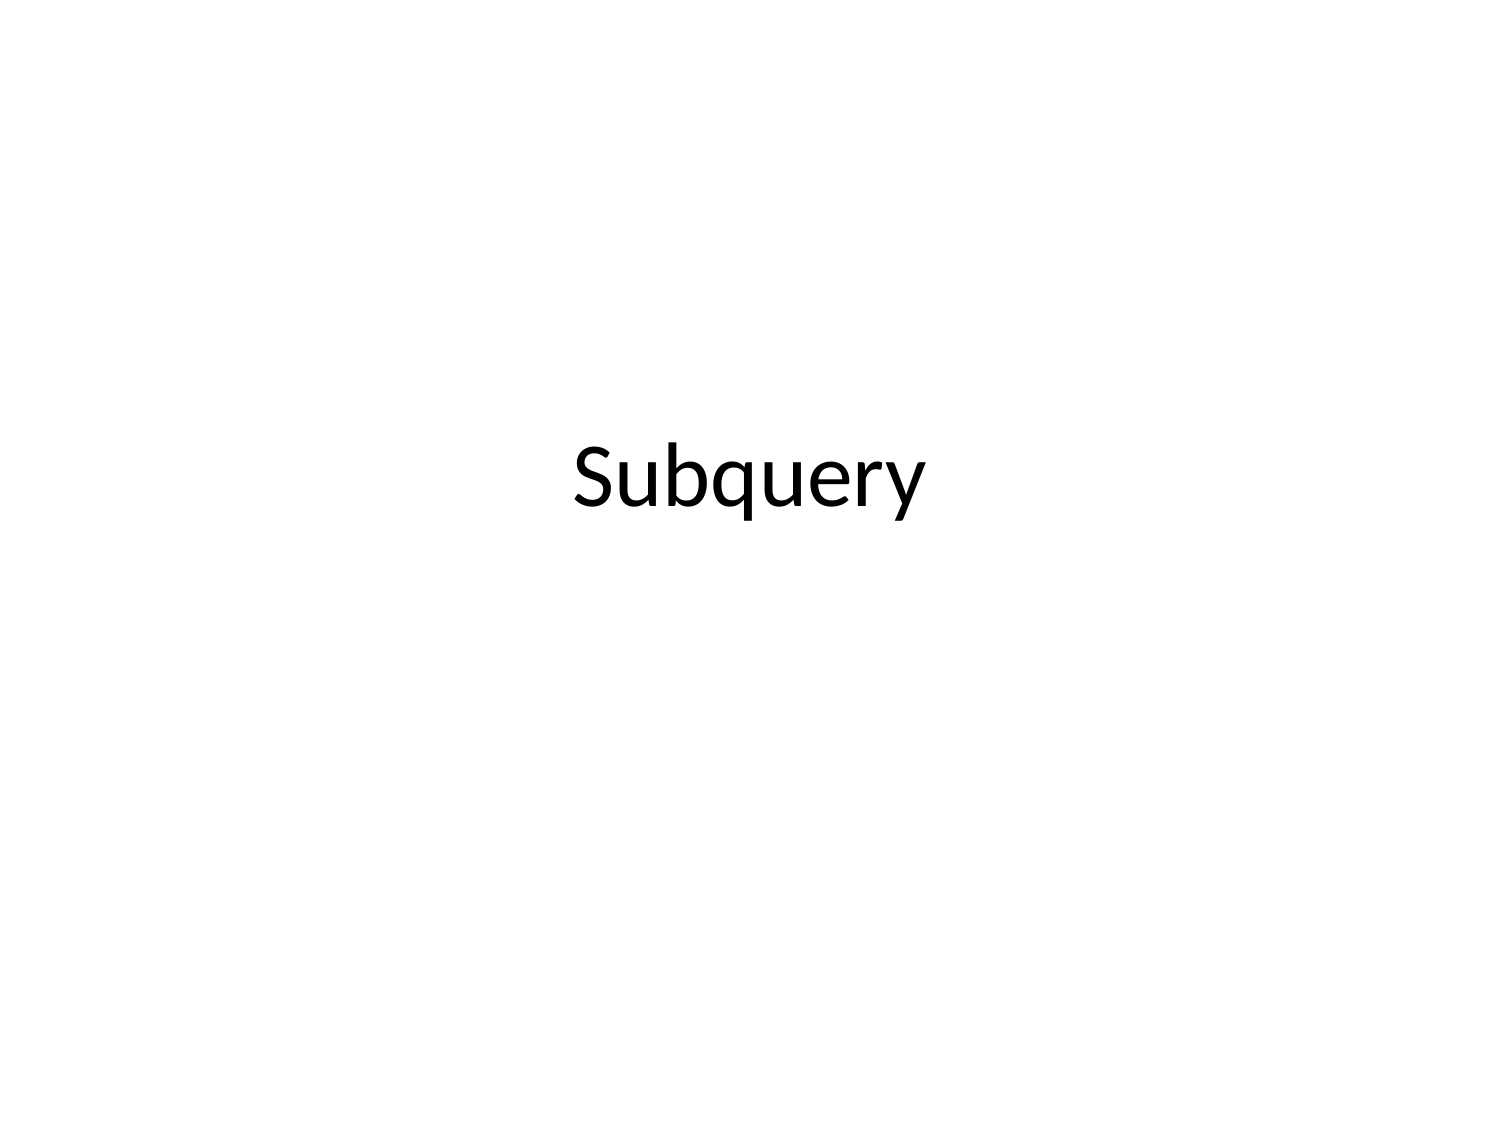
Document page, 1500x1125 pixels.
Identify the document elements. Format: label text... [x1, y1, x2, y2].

title Subquery [112, 349, 1388, 591]
